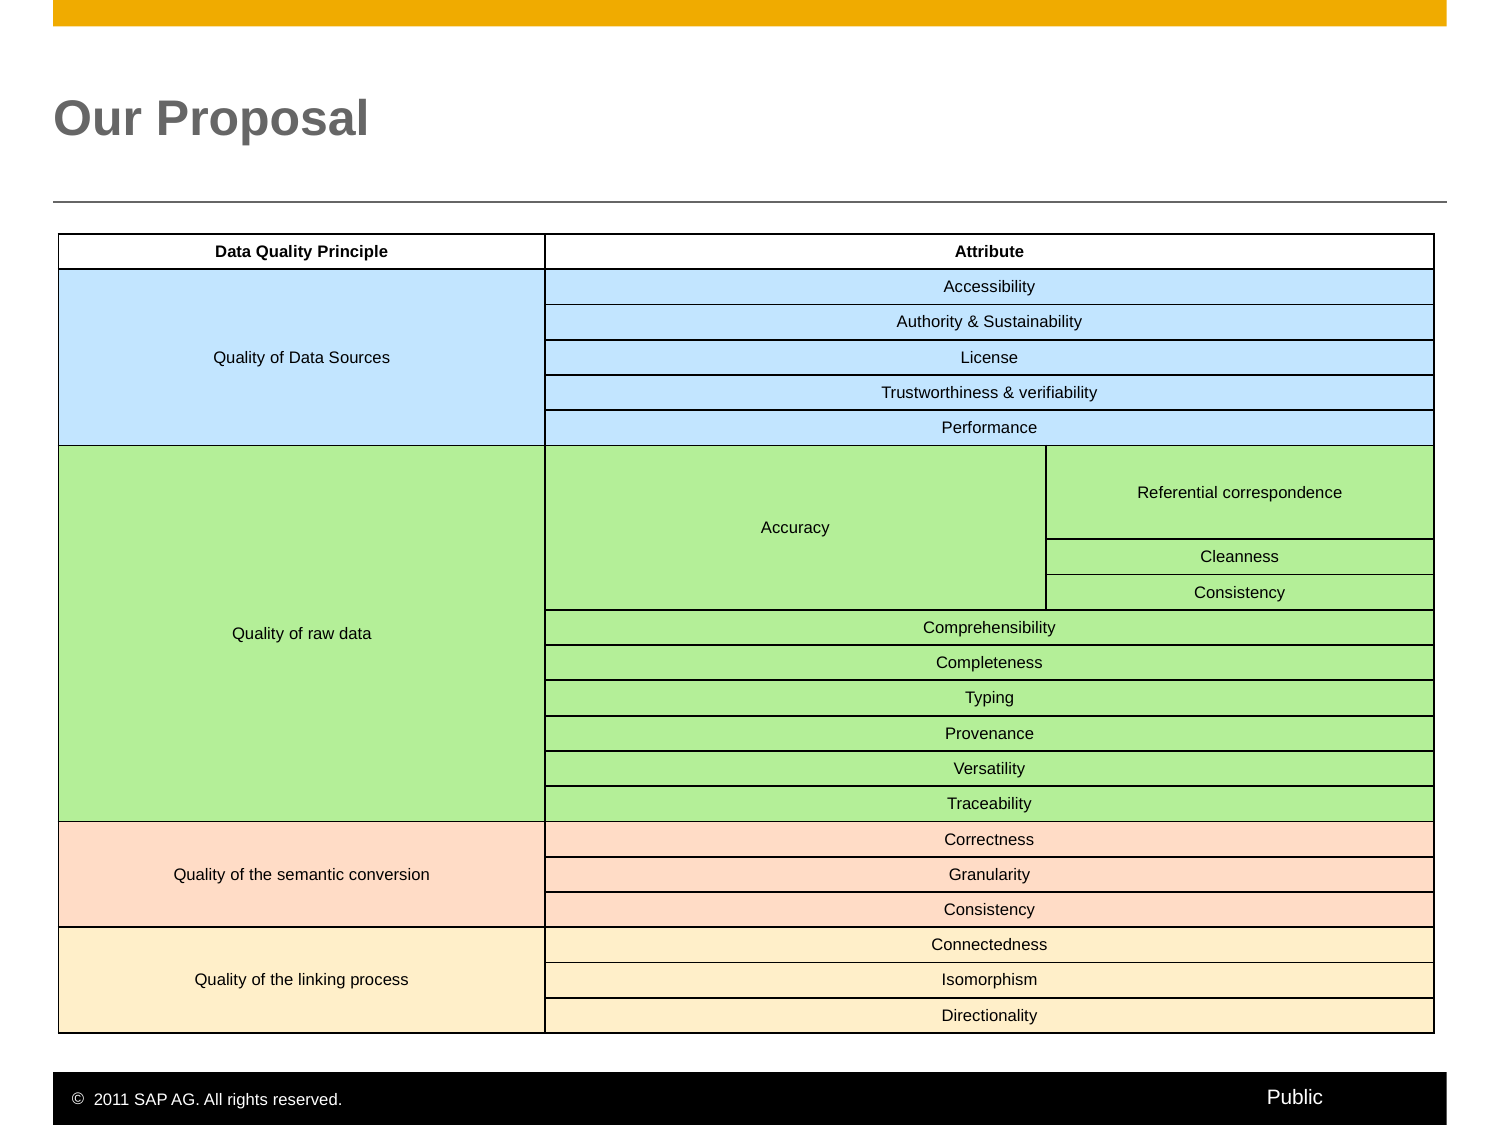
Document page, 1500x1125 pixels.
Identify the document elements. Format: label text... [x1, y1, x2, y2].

table_cell Directionality [546, 999, 1433, 1032]
table_header Data Quality Principle [59, 235, 544, 268]
table_cell Versatility [546, 752, 1433, 785]
table_cell Quality of Data Sources [59, 270, 544, 445]
table_cell Comprehensibility [546, 611, 1433, 644]
table_cell Typing [546, 681, 1433, 715]
table_cell Granularity [546, 858, 1433, 891]
table_cell Accuracy [546, 446, 1045, 609]
table_cell Traceability [546, 787, 1433, 821]
table_cell Isomorphism [546, 963, 1433, 997]
table_cell Cleanness [1047, 540, 1433, 574]
table_cell Referential correspondence [1047, 446, 1433, 538]
table_cell Accessibility [546, 270, 1433, 304]
table_cell Quality of the semantic conversion [59, 822, 544, 926]
table_cell Provenance [546, 717, 1433, 750]
table_cell Authority & Sustainability [546, 305, 1433, 339]
table_cell Completeness [546, 646, 1433, 679]
table_cell Performance [546, 411, 1433, 445]
table_cell Correctness [546, 822, 1433, 856]
table_cell Quality of the linking process [59, 928, 544, 1032]
table_cell Consistency [1047, 575, 1433, 609]
table_cell License [546, 341, 1433, 374]
title Our Proposal [53, 53, 1447, 178]
table_cell Consistency [546, 893, 1433, 926]
table_cell Trustworthiness & verifiability [546, 376, 1433, 409]
table_header Attribute [546, 235, 1433, 268]
table_cell Quality of raw data [59, 446, 544, 821]
table_cell Connectedness [546, 928, 1433, 962]
